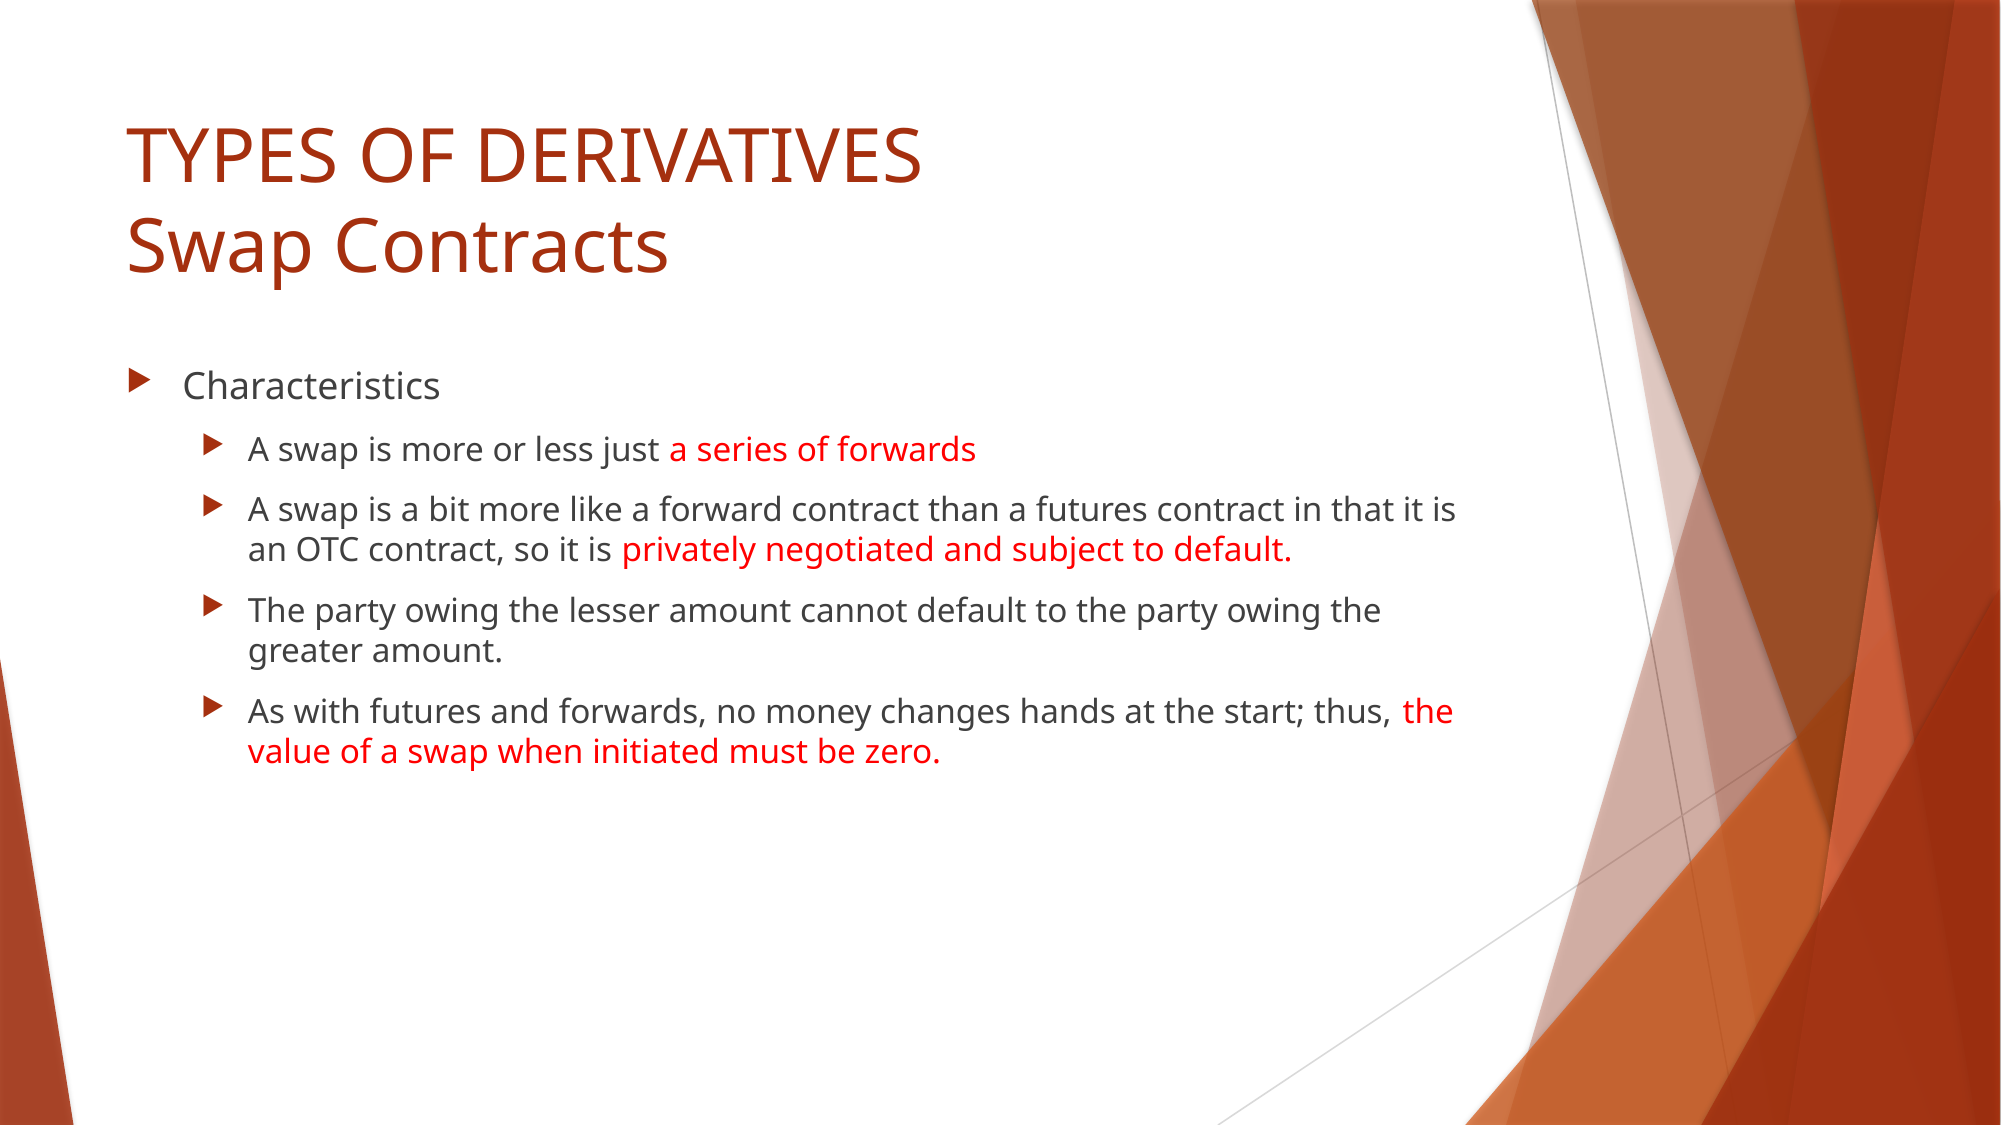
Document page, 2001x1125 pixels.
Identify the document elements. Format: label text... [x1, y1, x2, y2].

title TYPES OF DERIVATIVES Swap Contracts [111, 99, 1522, 317]
list Characteristics A swap is more or less just a series of forwards A swap is a bit more like a forward contract than a futures contract in that it is an OTC contract, so it is privately negotiated and subject to default. The party owing the lesser amount cannot default to the party owing the greater amount. As with futures and forwards, no money changes hands at the start; thus, the value of a swap when initiated must be zero. [111, 354, 1522, 992]
